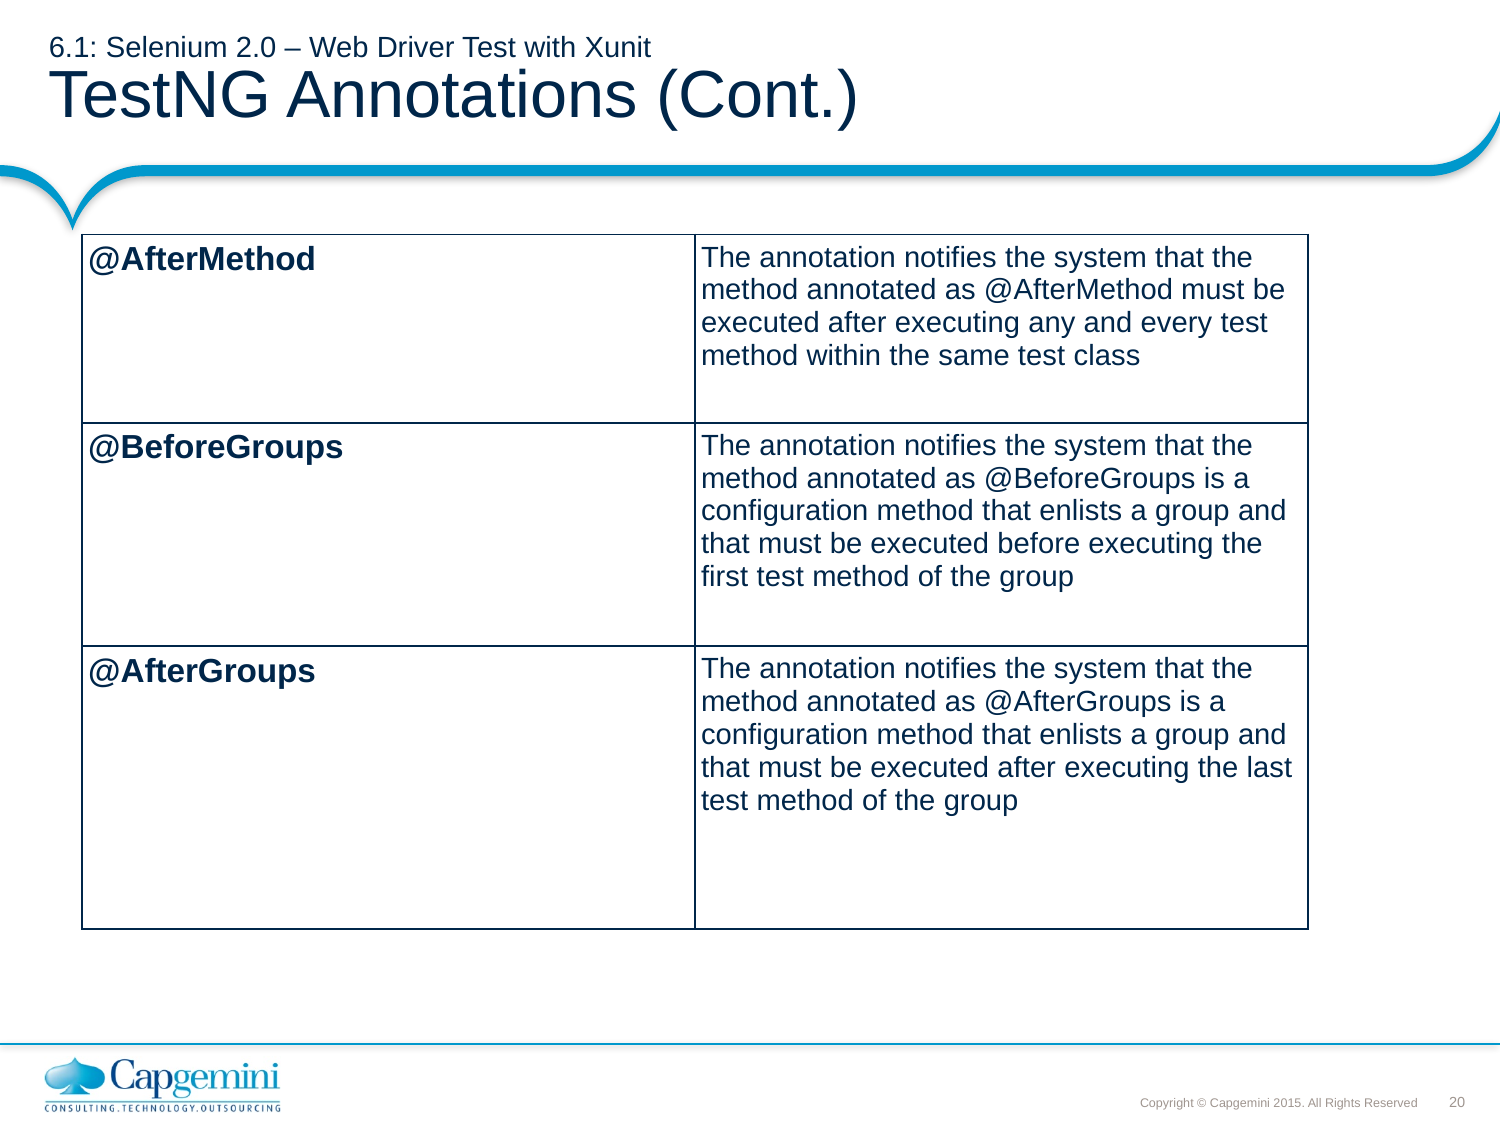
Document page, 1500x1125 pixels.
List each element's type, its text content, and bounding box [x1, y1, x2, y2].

table_cell @BeforeGroups [83, 424, 694, 645]
table_cell The annotation notifies the system that the method annotated as @AfterGroups is a configuration method that enlists a group and that must be executed after executing the last test method of the group [696, 647, 1307, 928]
table_cell The annotation notifies the system that the method annotated as @BeforeGroups is a configuration method that enlists a group and that must be executed before executing the first test method of the group [696, 424, 1307, 645]
picture [44, 1056, 281, 1113]
table_cell @AfterGroups [83, 647, 694, 928]
footer [512, 1042, 988, 1103]
title 6.1: Selenium 2.0 – Web Driver Test with Xunit TestNG Annotations (Cont.) [0, 0, 1500, 165]
table_header @AfterMethod [83, 235, 694, 422]
table_header The annotation notifies the system that the method annotated as @AfterMethod must be executed after executing any and every test method within the same test class [696, 235, 1307, 422]
